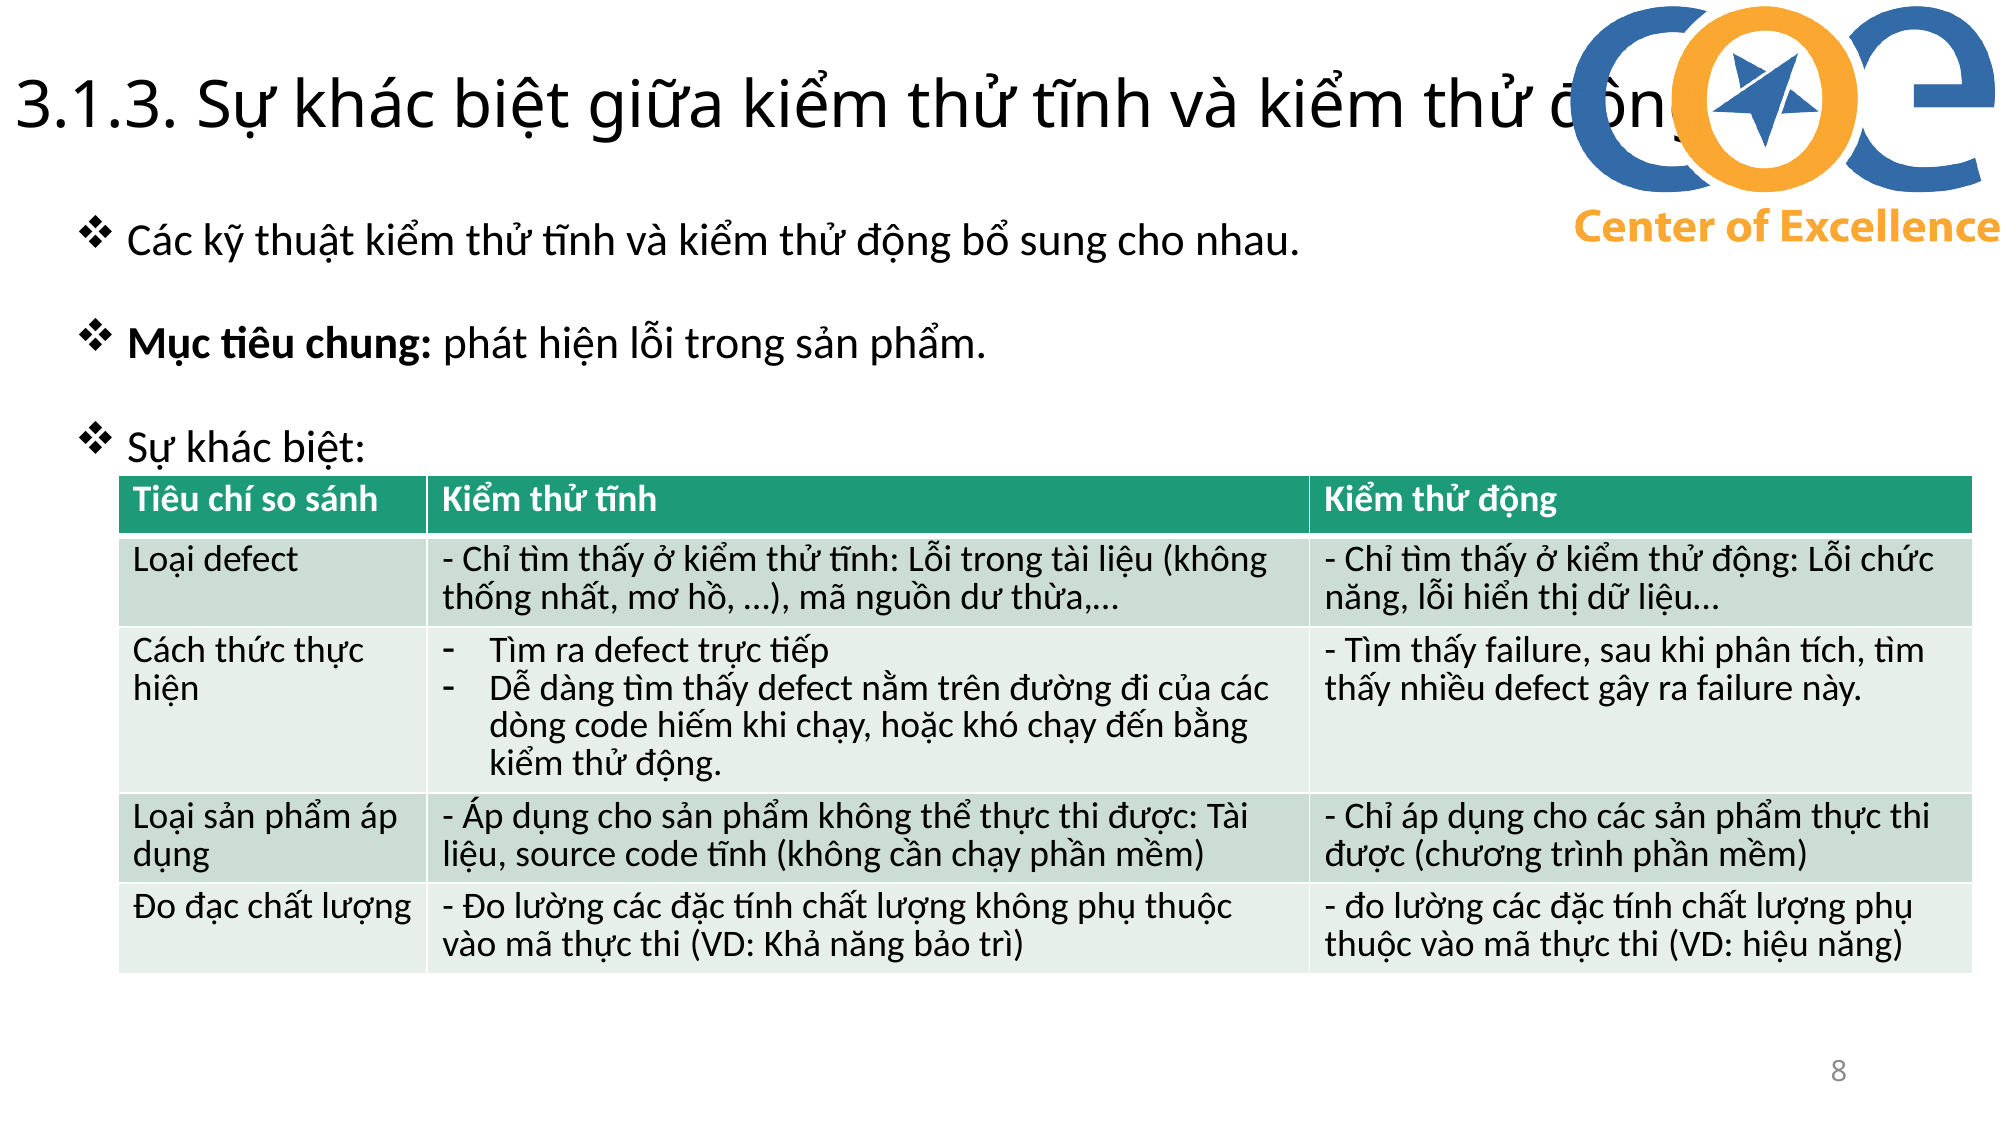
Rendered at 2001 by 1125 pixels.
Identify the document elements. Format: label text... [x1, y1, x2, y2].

title 3.1.3. Sự khác biệt giữa kiểm thử tĩnh và kiểm thử động [0, 0, 1725, 165]
table_header Kiểm thử động [1310, 476, 1972, 533]
table_cell Loại defect [119, 539, 426, 626]
table_cell - Chỉ tìm thấy ở kiểm thử tĩnh: Lỗi trong tài liệu (không thống nhất, mơ hồ, …), mã nguồn dư thừa,… [428, 539, 1309, 626]
table_cell Tìm ra defect trực tiếp Dễ dàng tìm thấy defect nằm trên đường đi của các dòng code hiếm khi chạy, hoặc khó chạy đến bằng kiểm thử động. [428, 628, 1309, 792]
table_cell Đo đạc chất lượng [119, 884, 426, 973]
table_cell - Đo lường các đặc tính chất lượng không phụ thuộc vào mã thực thi (VD: Khả năng bảo trì) [428, 884, 1309, 973]
table_cell Loại sản phẩm áp dụng [119, 794, 426, 882]
table_cell Cách thức thực hiện [119, 628, 426, 792]
list Các kỹ thuật kiểm thử tĩnh và kiểm thử động bổ sung cho nhau. Mục tiêu chung: phát hiện lỗi trong sản phẩm. Sự khác biệt: [60, 174, 1981, 1019]
slide_number 8 [1412, 1042, 1863, 1103]
table_cell - Chỉ áp dụng cho các sản phẩm thực thi được (chương trình phần mềm) [1310, 794, 1972, 882]
table_header Tiêu chí so sánh [119, 476, 426, 533]
table_cell - Chỉ tìm thấy ở kiểm thử động: Lỗi chức năng, lỗi hiển thị dữ liệu… [1310, 539, 1972, 626]
table_cell - đo lường các đặc tính chất lượng phụ thuộc vào mã thực thi (VD: hiệu năng) [1310, 884, 1972, 973]
table_cell - Áp dụng cho sản phẩm không thể thực thi được: Tài liệu, source code tĩnh (không cần chạy phần mềm) [428, 794, 1309, 882]
table_header Kiểm thử tĩnh [428, 476, 1309, 533]
picture [1570, 6, 2000, 242]
table_cell - Tìm thấy failure, sau khi phân tích, tìm thấy nhiều defect gây ra failure này. [1310, 628, 1972, 792]
